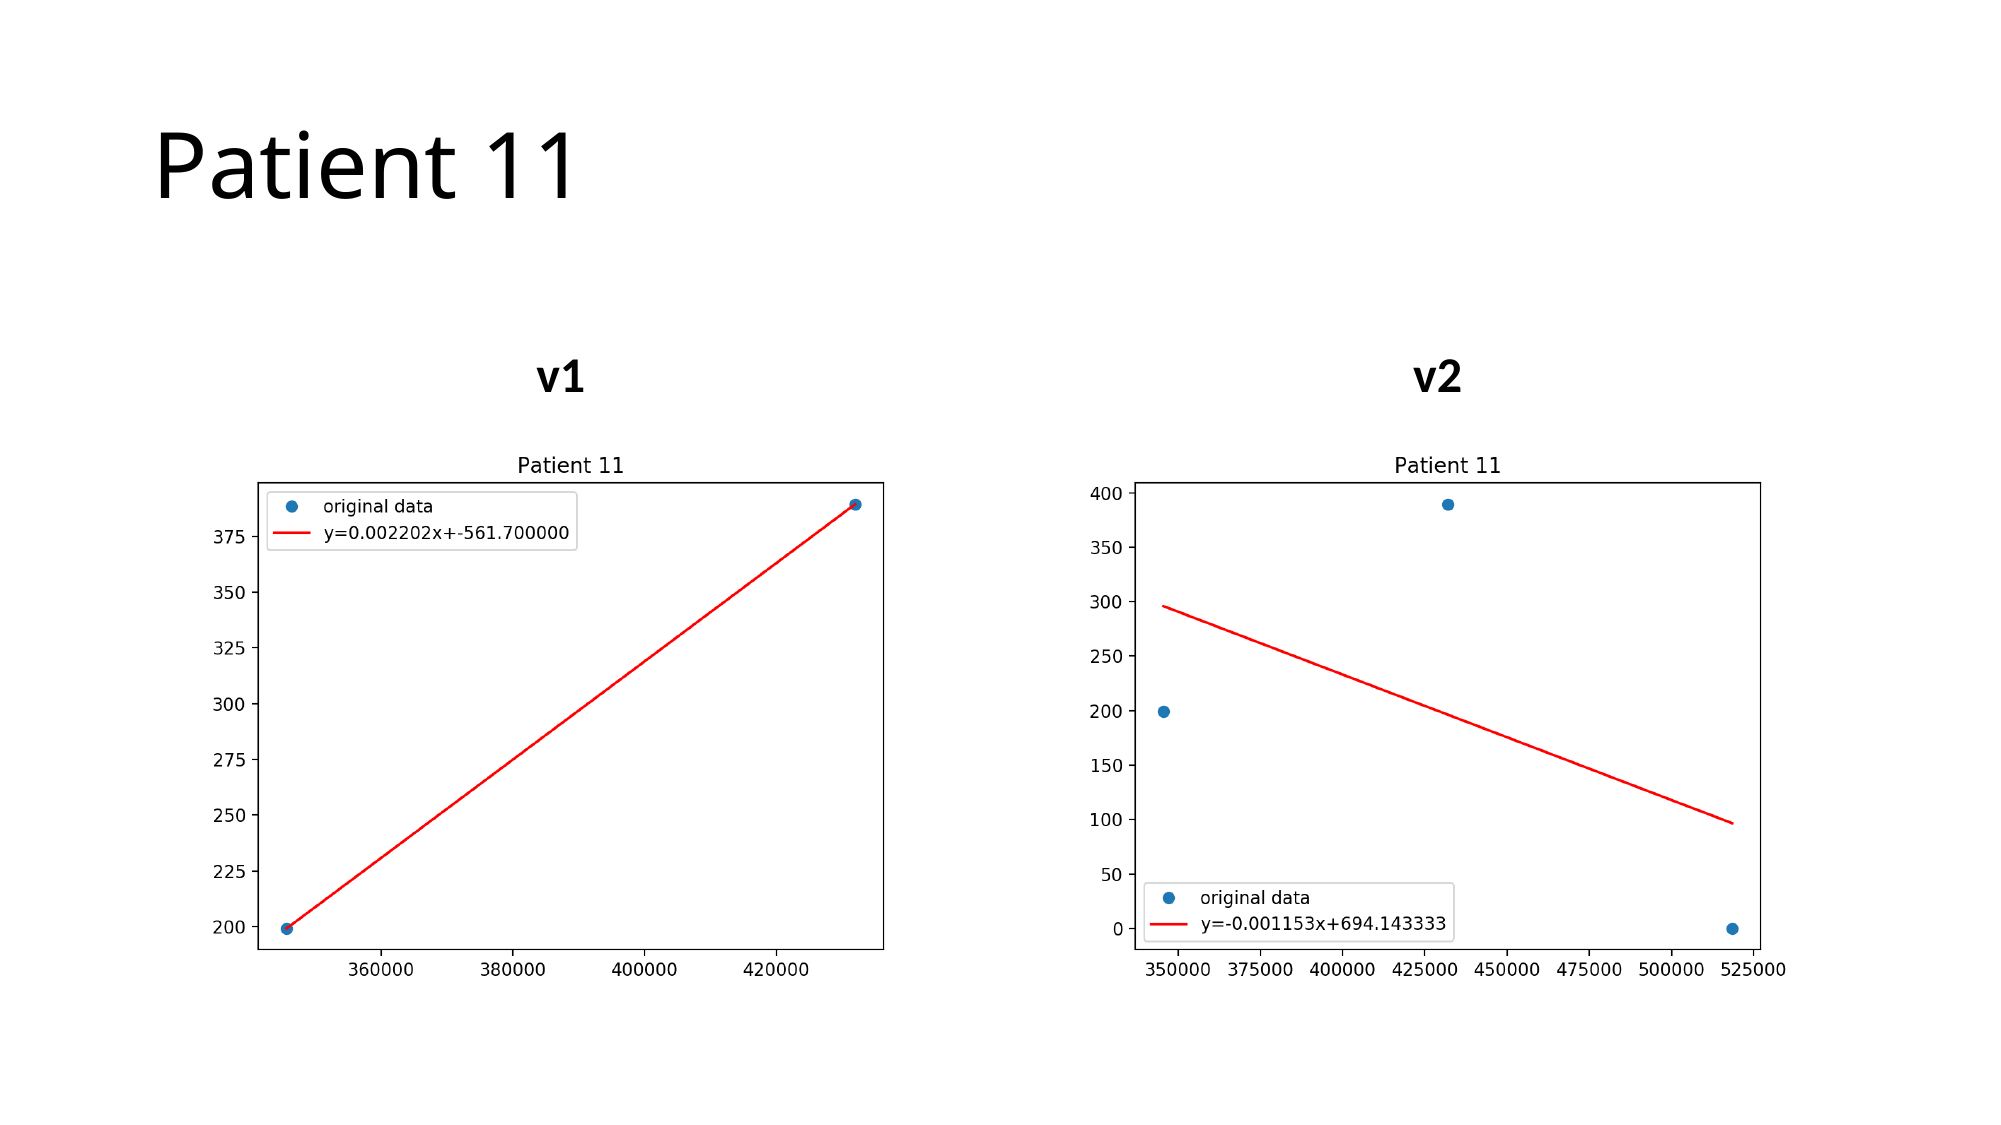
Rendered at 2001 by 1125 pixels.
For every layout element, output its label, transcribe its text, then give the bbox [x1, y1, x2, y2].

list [157, 410, 964, 1016]
list v2 [1012, 275, 1863, 411]
list v1 [137, 275, 984, 411]
title Patient 11 [137, 59, 1863, 278]
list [1034, 410, 1841, 1016]
